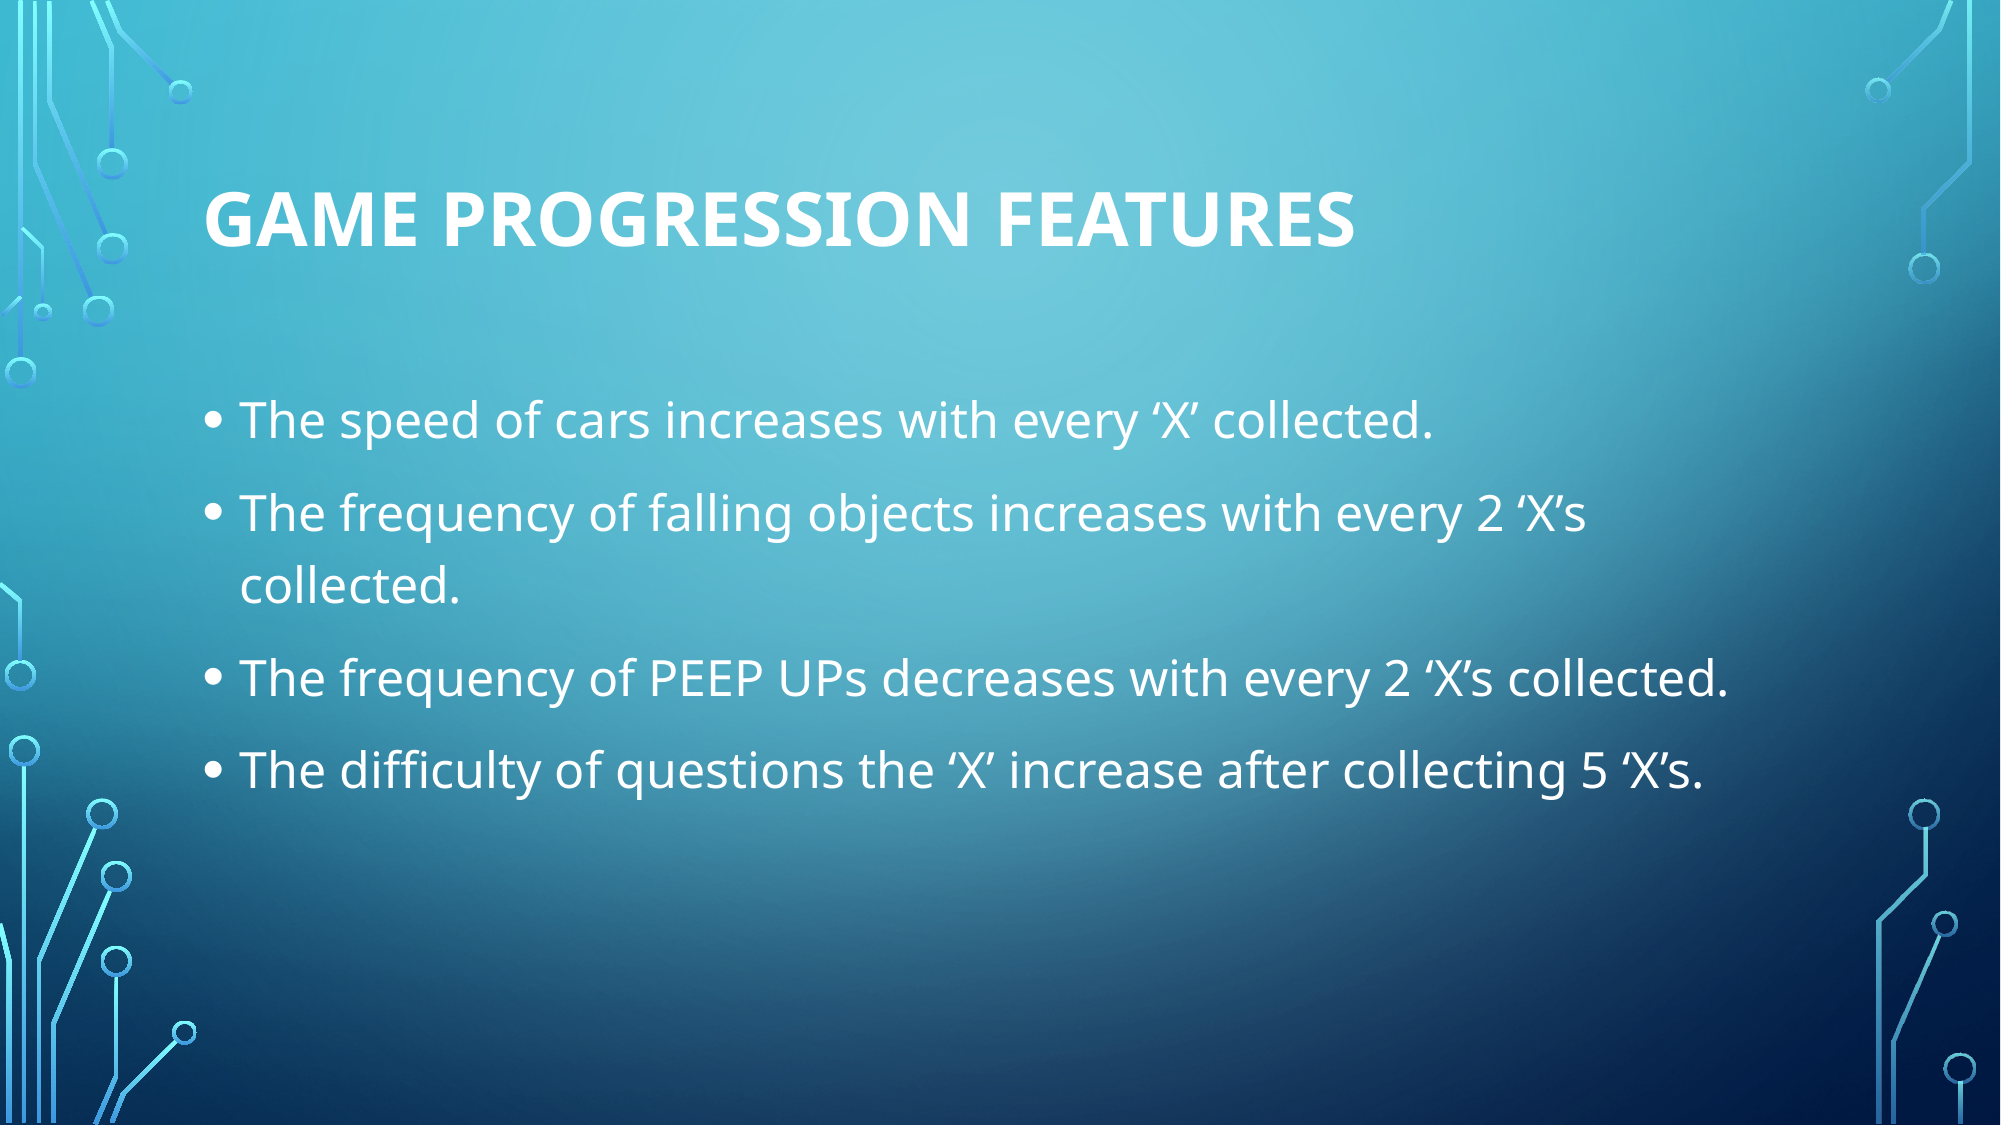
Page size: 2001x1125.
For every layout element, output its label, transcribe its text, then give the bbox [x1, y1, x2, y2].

title Game Progression Features [187, 101, 1813, 344]
list The speed of cars increases with every ‘X’ collected. The frequency of falling objects increases with every 2 ‘X’s collected. The frequency of PEEP UPs decreases with every 2 ‘X’s collected. The difficulty of questions the ‘X’ increase after collecting 5 ‘X’s. [187, 369, 1813, 950]
